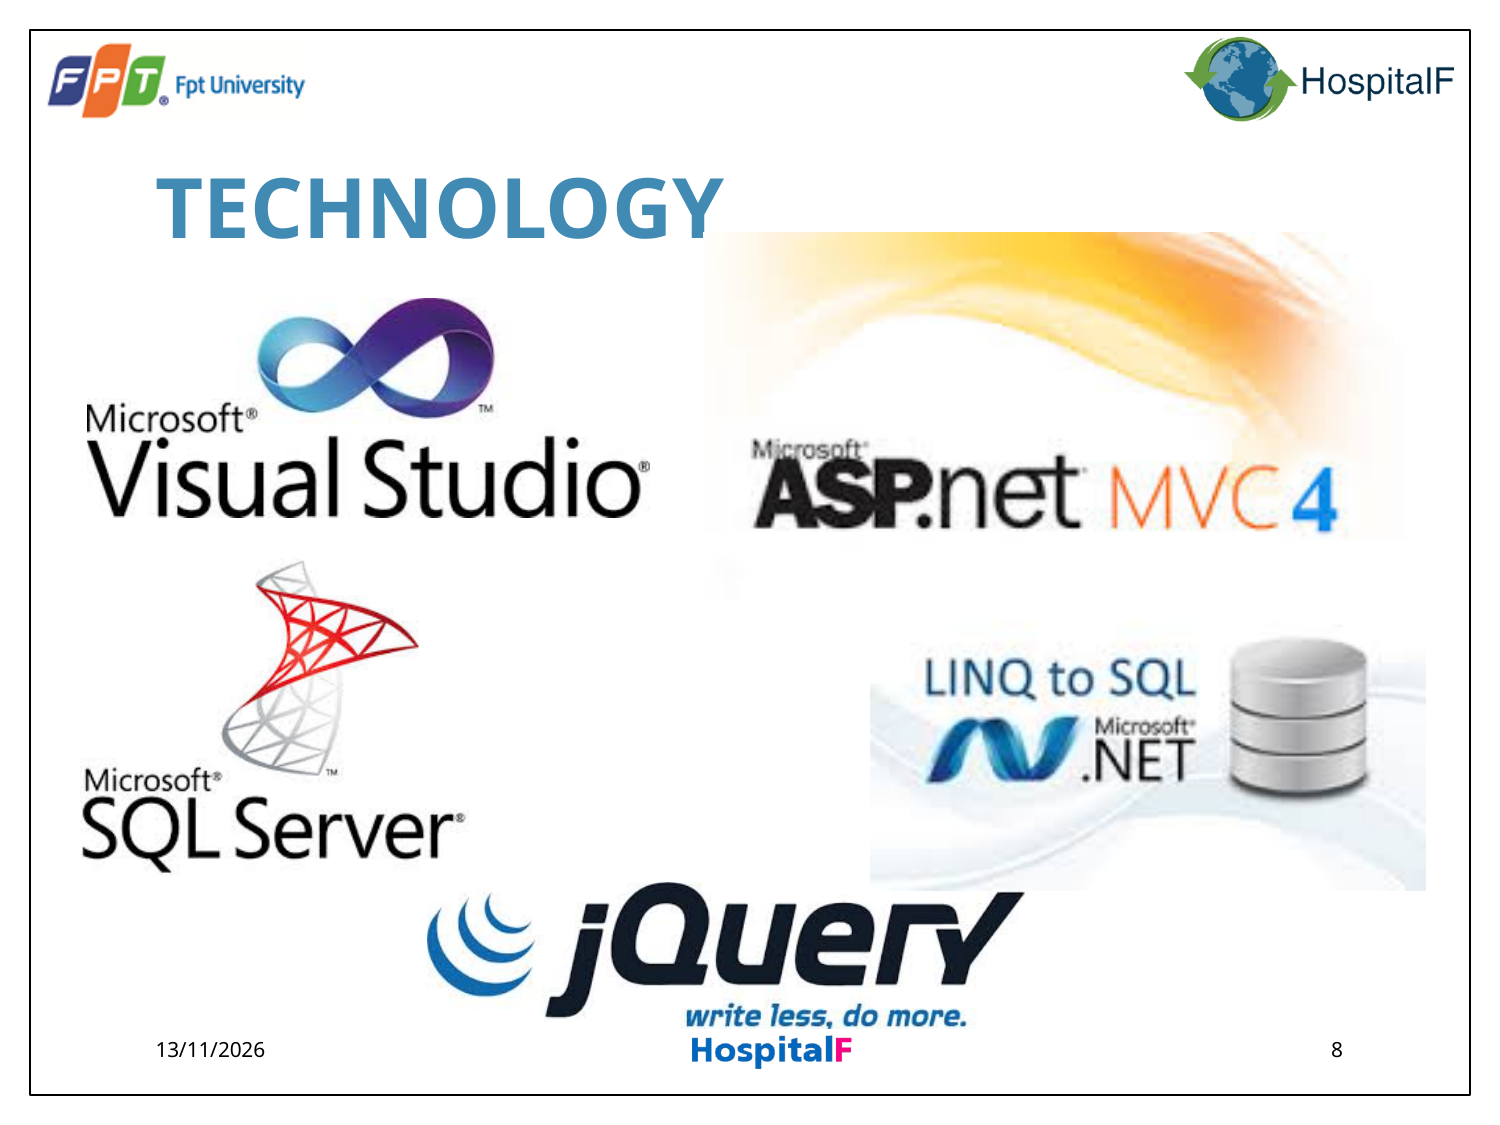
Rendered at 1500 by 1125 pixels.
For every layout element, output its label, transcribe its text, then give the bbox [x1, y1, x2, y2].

picture [80, 557, 469, 876]
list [86, 298, 651, 519]
slide_number 8 [1147, 1020, 1358, 1081]
picture [1183, 36, 1454, 122]
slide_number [140, 1020, 428, 1081]
title TECHNOLOGY [140, 99, 1356, 323]
picture [426, 232, 1438, 1073]
picture [42, 37, 310, 121]
